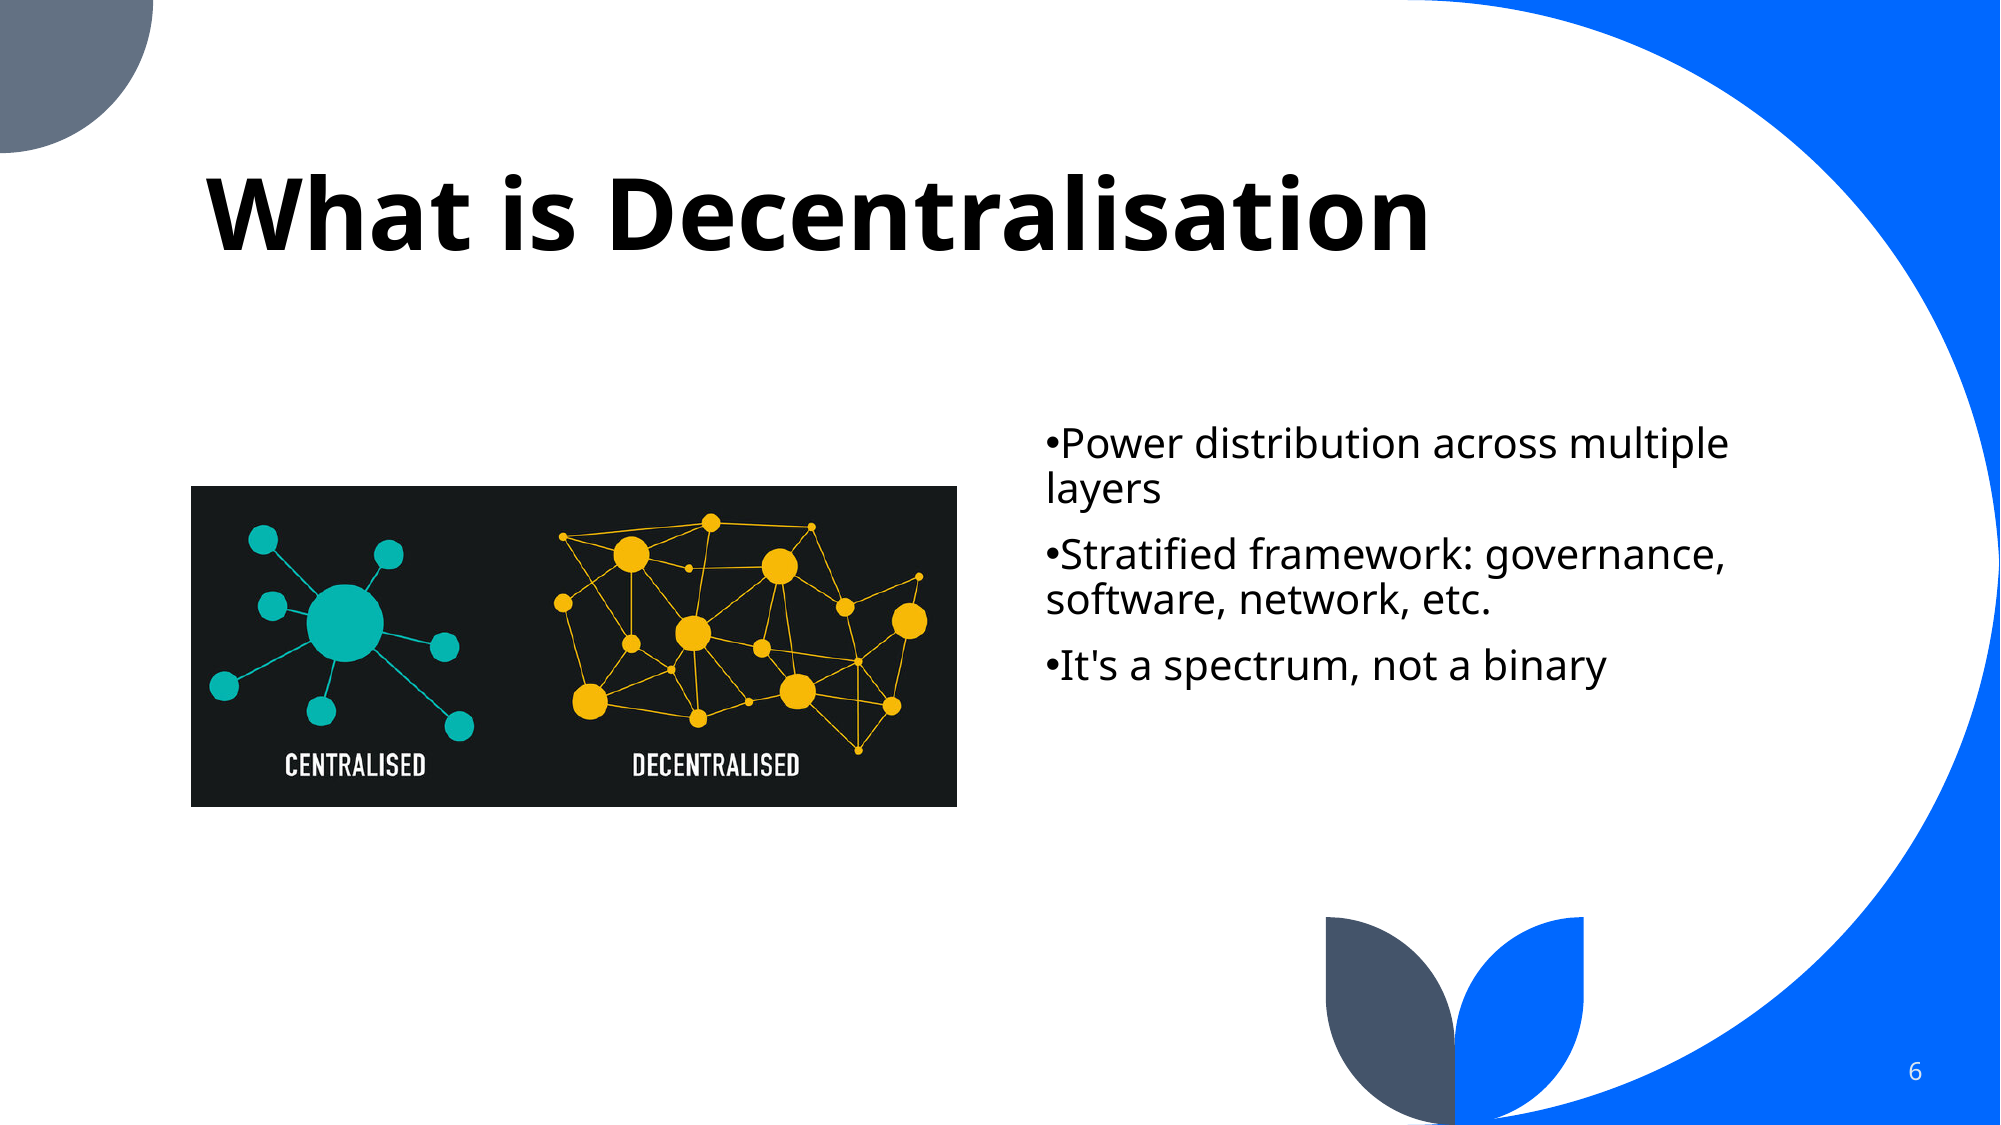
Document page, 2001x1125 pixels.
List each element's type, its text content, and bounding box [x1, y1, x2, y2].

list Power distribution across multiple layers Stratified framework: governance, software, network, etc. It's a spectrum, not a binary [1030, 414, 1796, 879]
picture [191, 486, 957, 807]
slide_number 6 [1665, 1042, 1938, 1103]
title What is Decentralisation [191, 62, 1796, 280]
